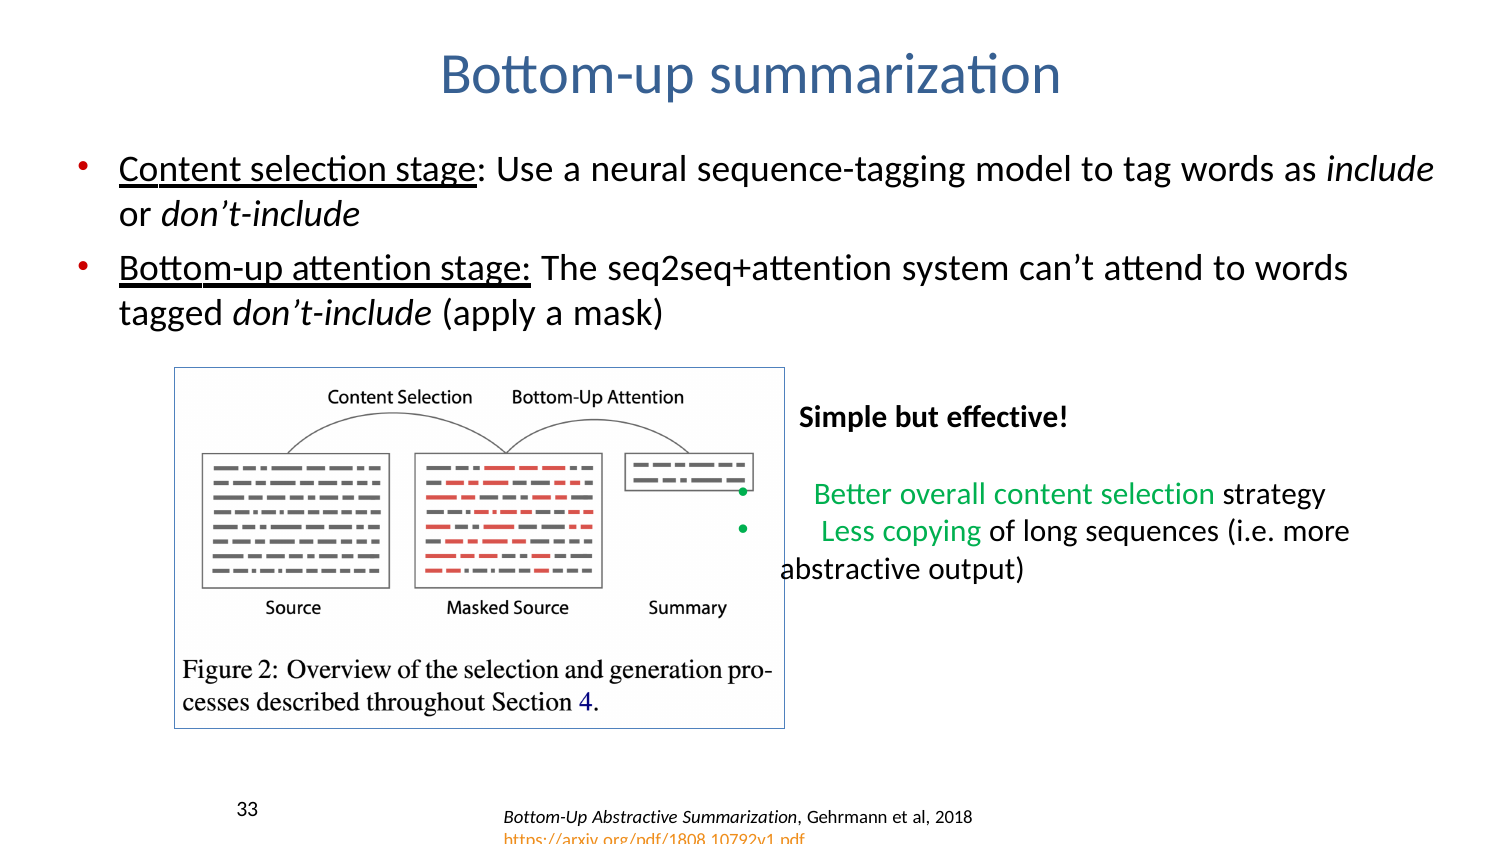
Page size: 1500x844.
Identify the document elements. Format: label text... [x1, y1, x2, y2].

text_box Content selection stage: Use a neural sequence-tagging model to tag words as include or don’t-include Bottom-up attention stage: The seq2seq+attention system can’t attend to words tagged don’t-include (apply a mask) Simple but effective! Better overall content selection strategy Less copying of long sequences (i.e. more abstractive output) [75, 143, 1463, 586]
text_box [174, 586, 785, 729]
text_box Bottom-Up Abstractive Summarization, Gehrmann et al, 2018 https://arxiv.org/pdf/1808.10792v1.pdf [502, 804, 1278, 844]
text_box 33 [234, 794, 260, 821]
title Bottom-up summarization [0, 0, 1500, 141]
